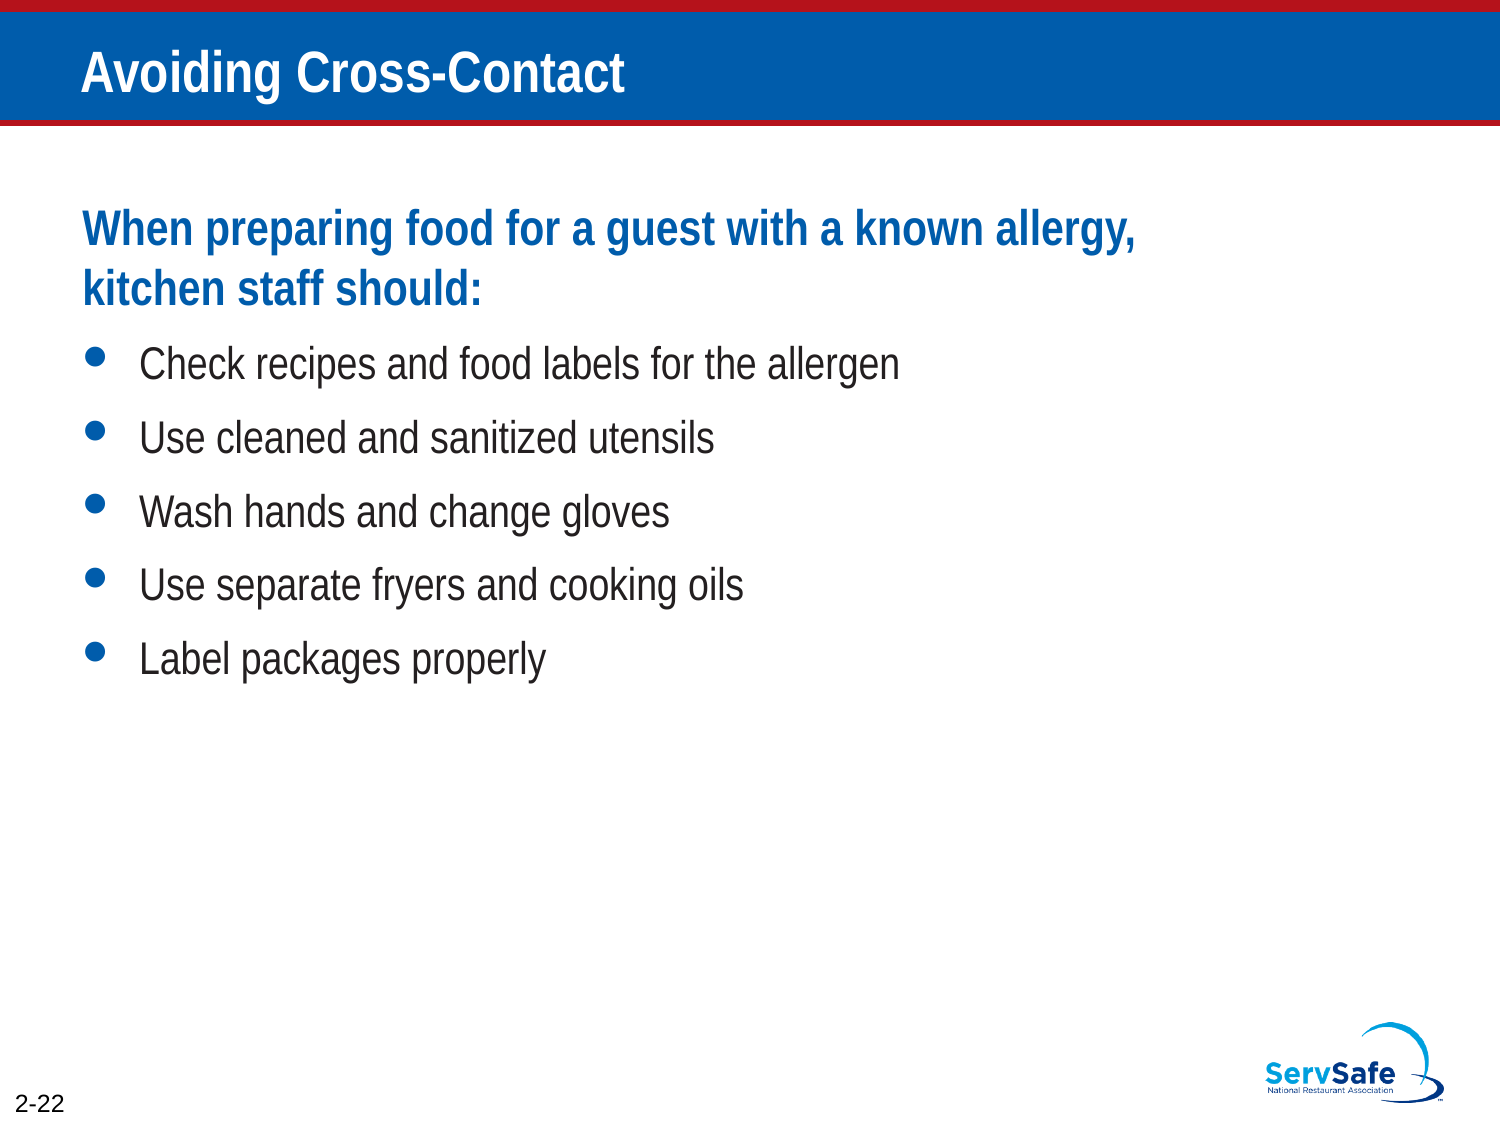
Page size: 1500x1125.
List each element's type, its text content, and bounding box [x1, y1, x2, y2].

picture [0, 12, 1500, 120]
list When preparing food for a guest with a known allergy, kitchen staff should: Check recipes and food labels for the allergen Use cleaned and sanitized utensils Wash hands and change gloves Use separate fryers and cooking oils Label packages properly [67, 187, 1416, 1005]
title Avoiding Cross-Contact [65, 25, 1429, 112]
picture [1265, 1022, 1444, 1103]
text_box 2-22 [0, 1080, 94, 1125]
